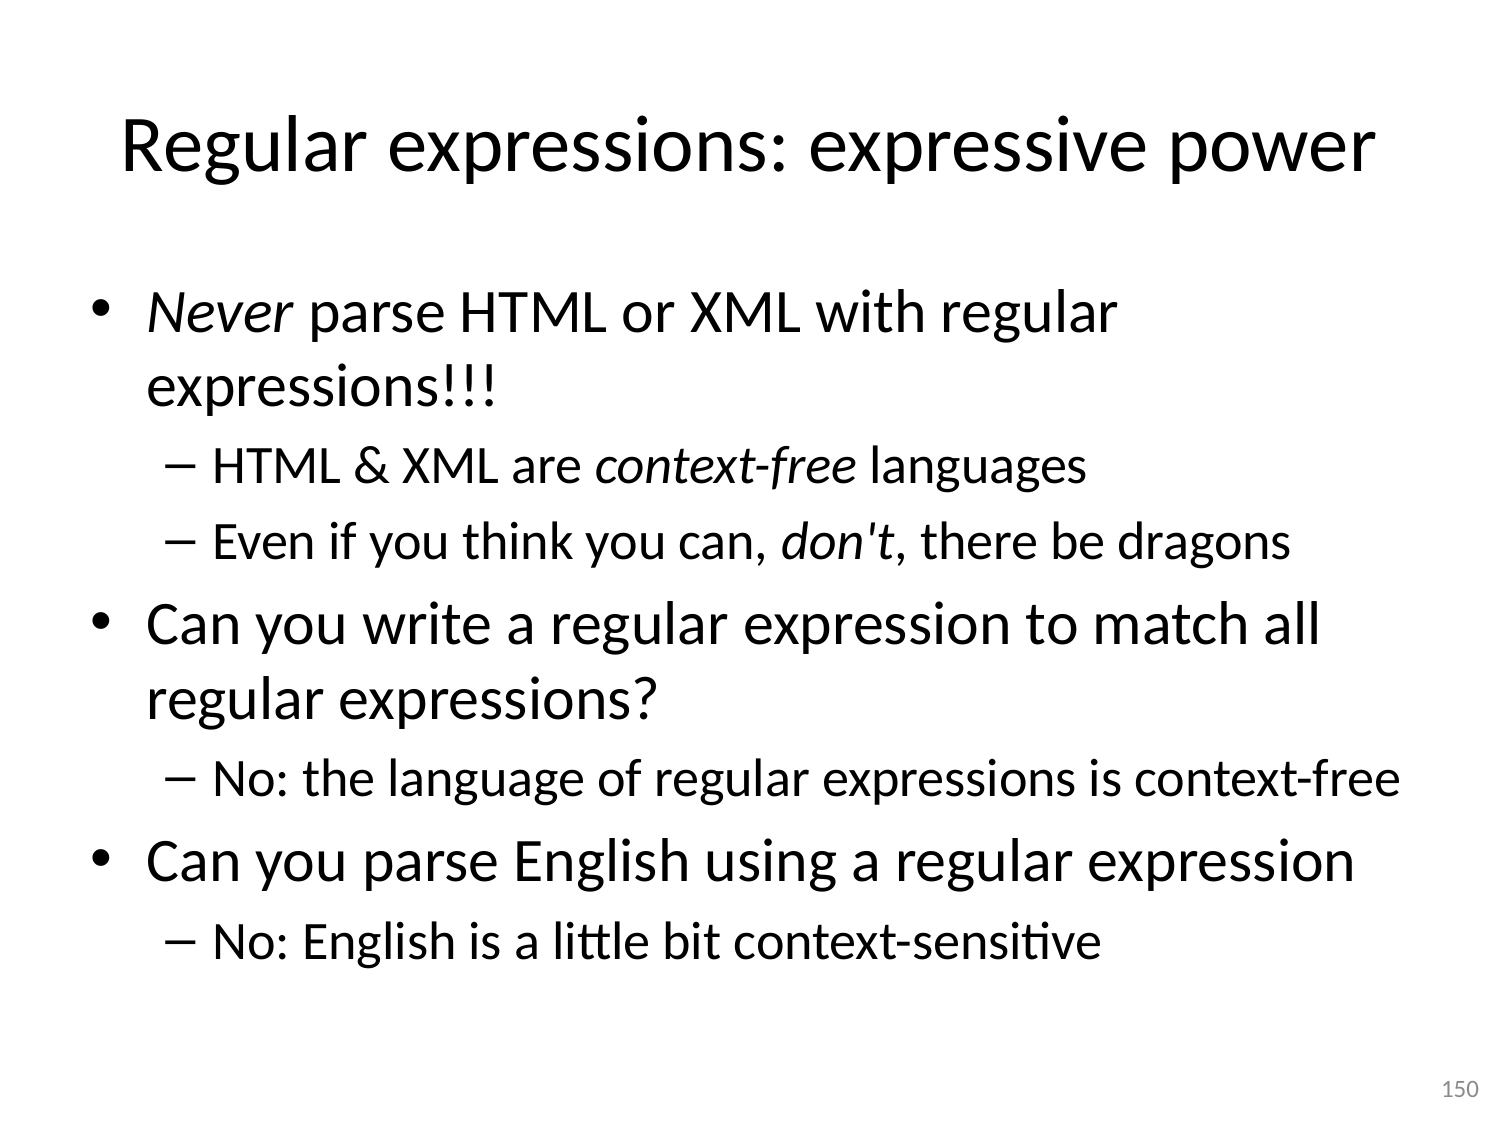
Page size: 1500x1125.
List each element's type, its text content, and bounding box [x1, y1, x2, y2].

slide_number 150 [1144, 1057, 1495, 1118]
list Never parse HTML or XML with regular expressions!!! HTML & XML are context-free languages Even if you think you can, don't, there be dragons Can you write a regular expression to match all regular expressions? No: the language of regular expressions is context-free Can you parse English using a regular expression No: English is a little bit context-sensitive [75, 262, 1425, 1005]
title Regular expressions: expressive power [75, 45, 1425, 233]
